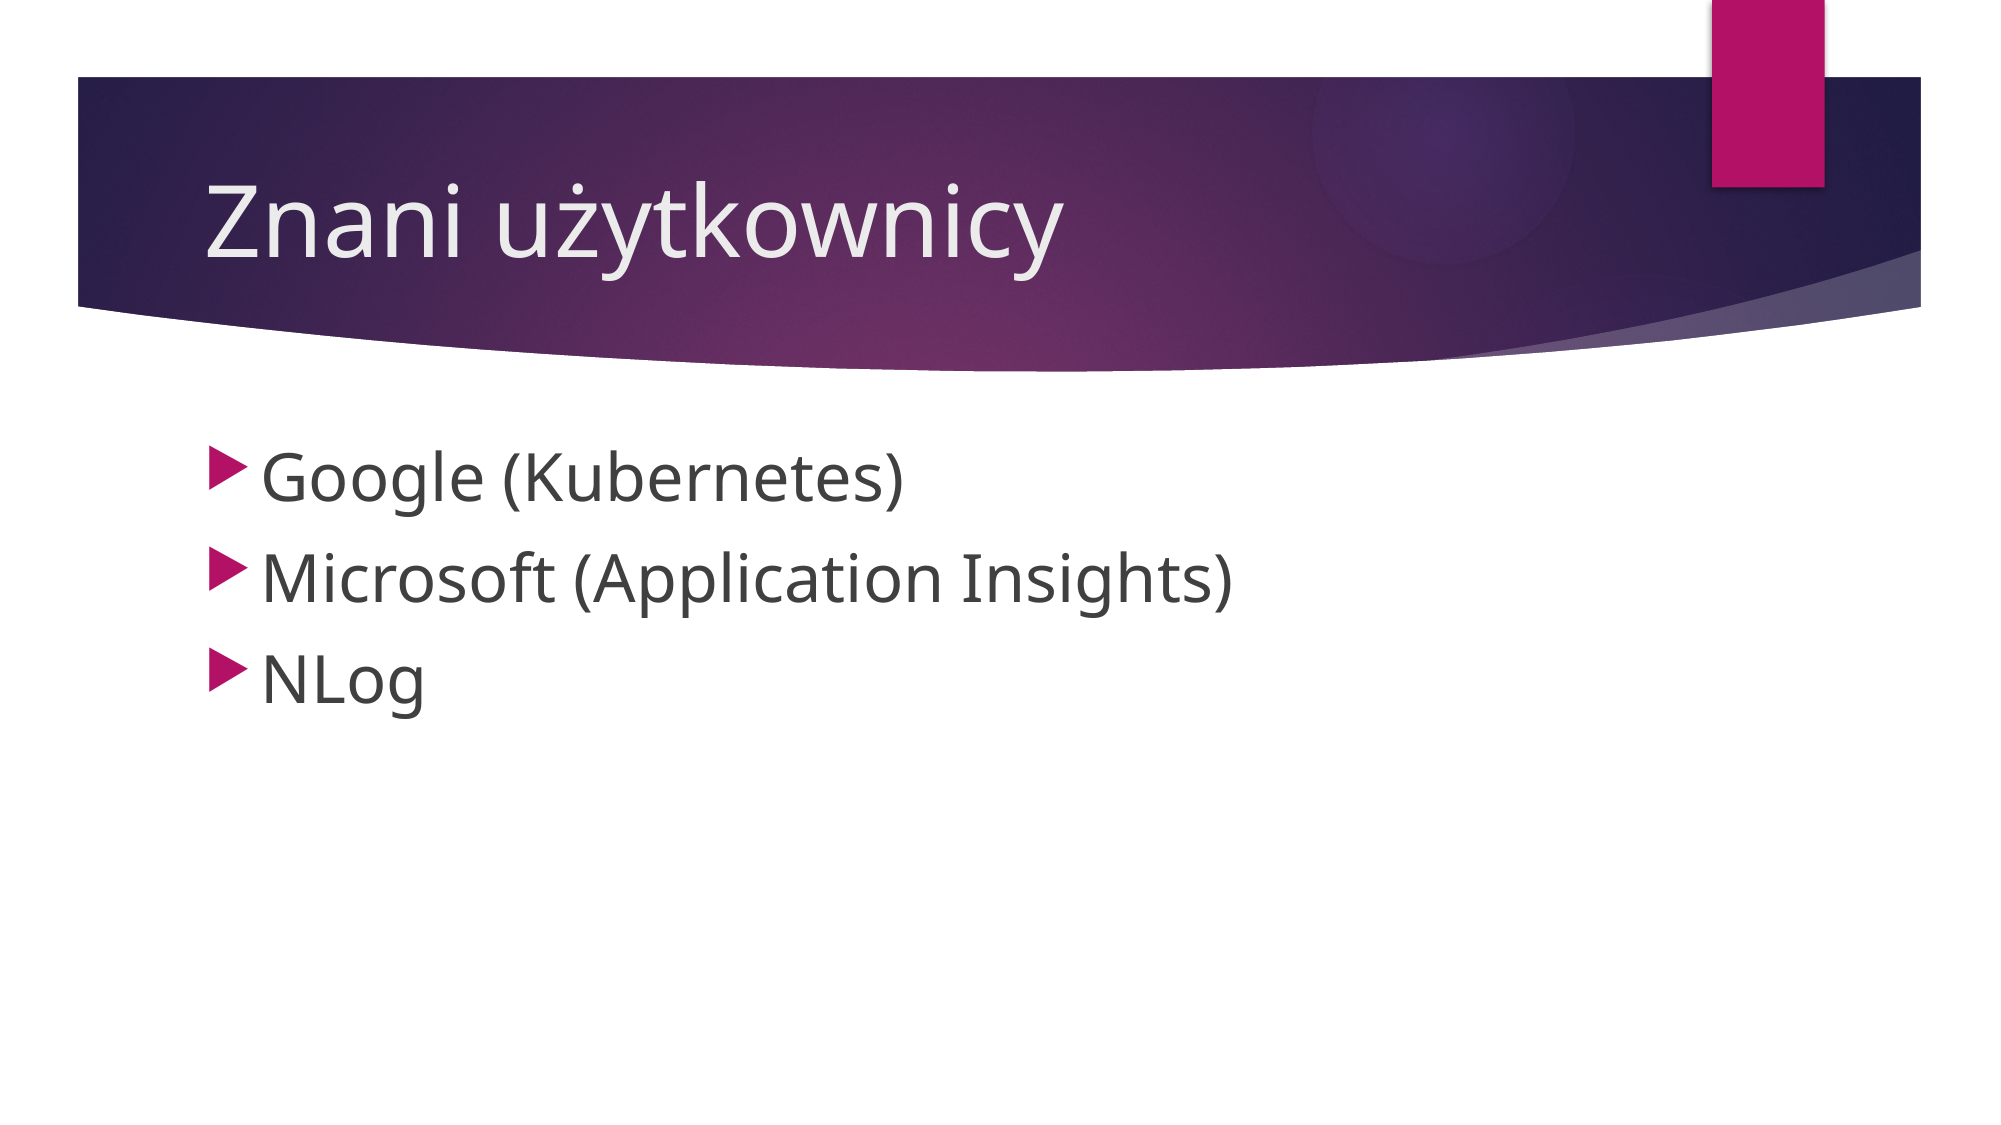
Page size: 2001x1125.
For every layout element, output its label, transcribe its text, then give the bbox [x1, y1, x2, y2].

title Znani użytkownicy [189, 159, 1627, 276]
list Google (Kubernetes) Microsoft (Application Insights) NLog [189, 427, 1729, 988]
